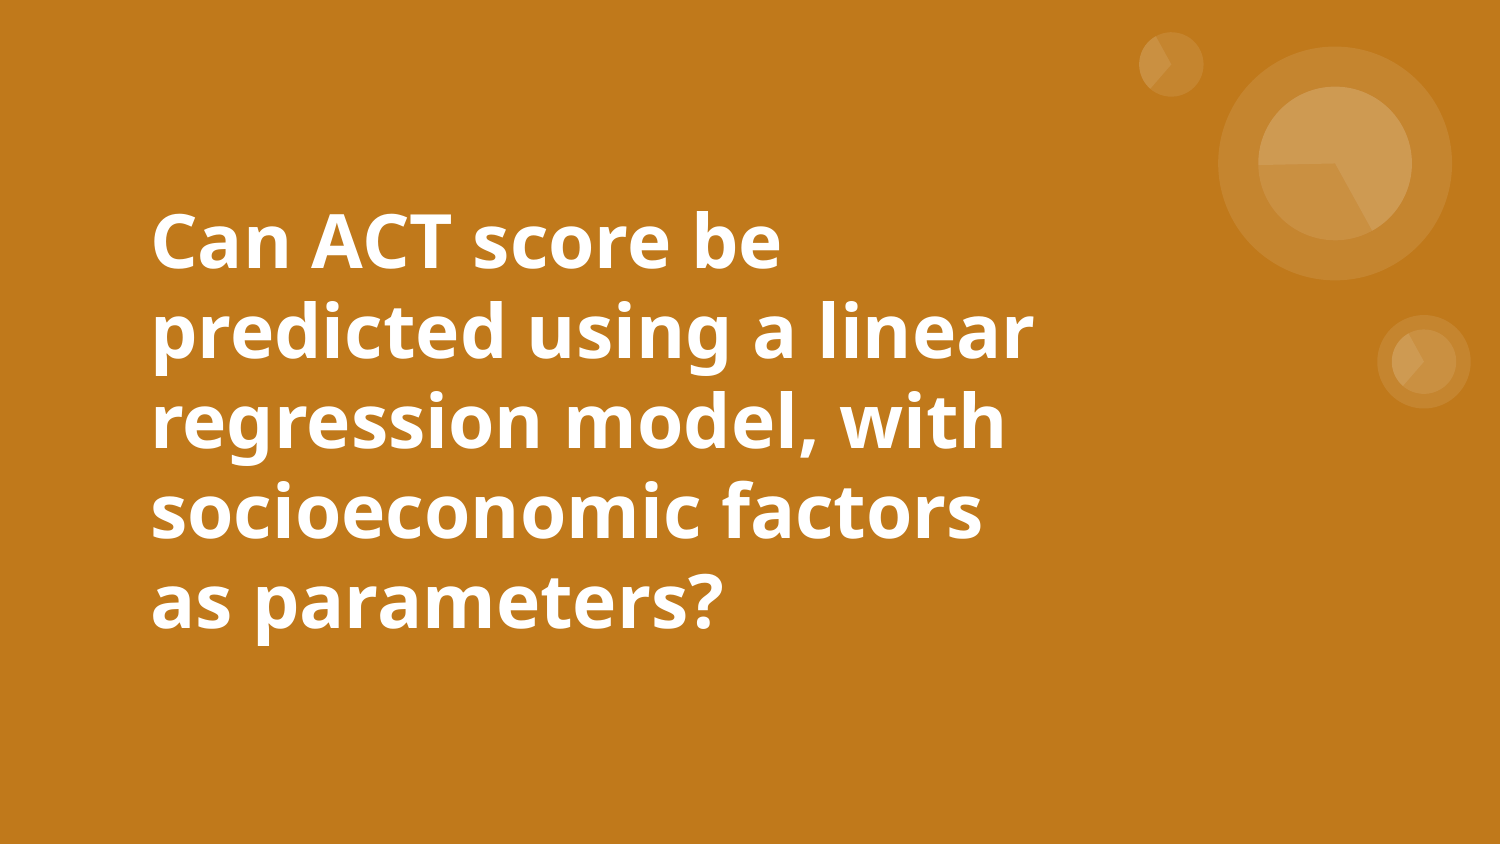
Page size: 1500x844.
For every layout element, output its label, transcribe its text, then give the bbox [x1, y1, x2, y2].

title Can ACT score be predicted using a linear regression model, with socioeconomic factors as parameters? [135, 125, 1097, 712]
